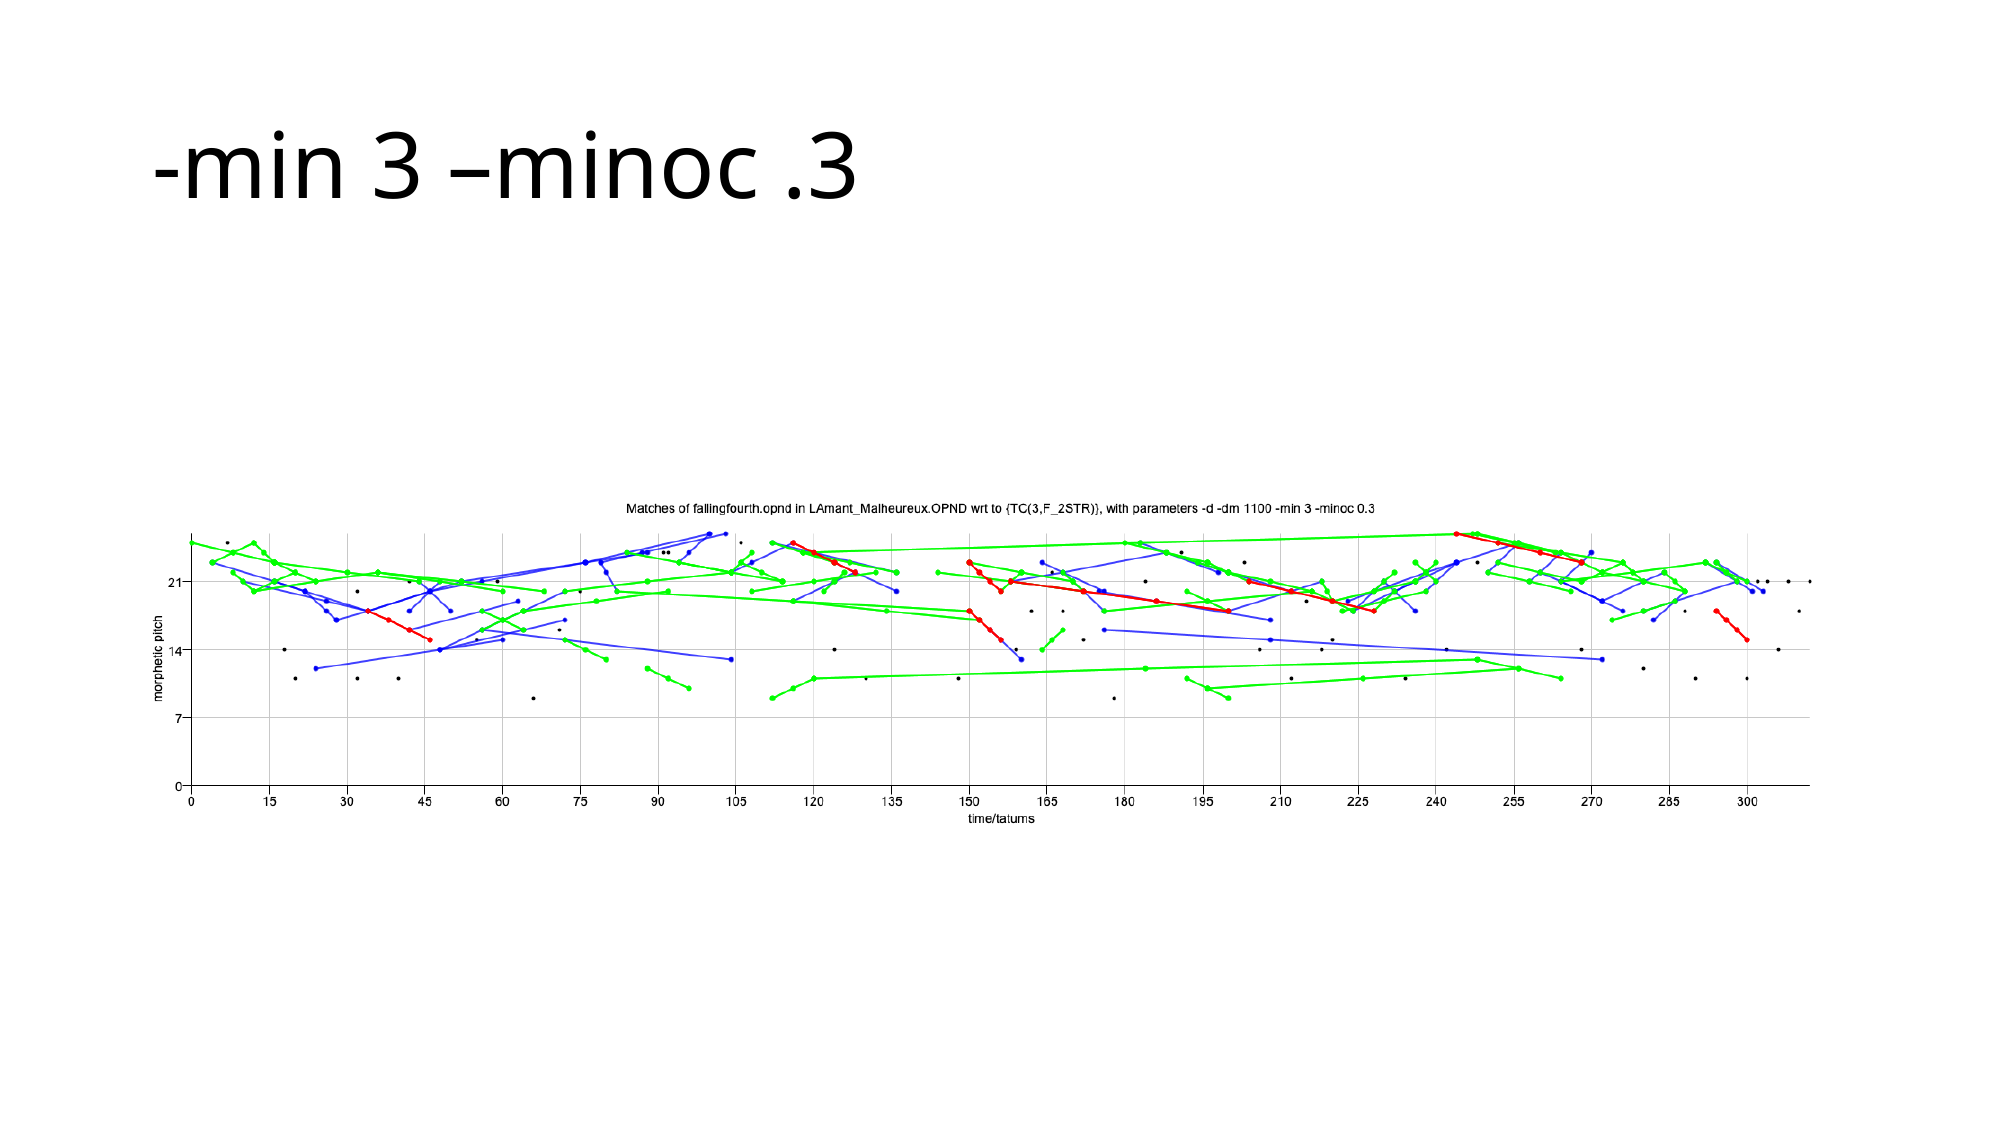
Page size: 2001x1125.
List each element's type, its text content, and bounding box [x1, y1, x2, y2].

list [136, 478, 1863, 834]
title -min 3 –minoc .3 [137, 59, 1863, 278]
